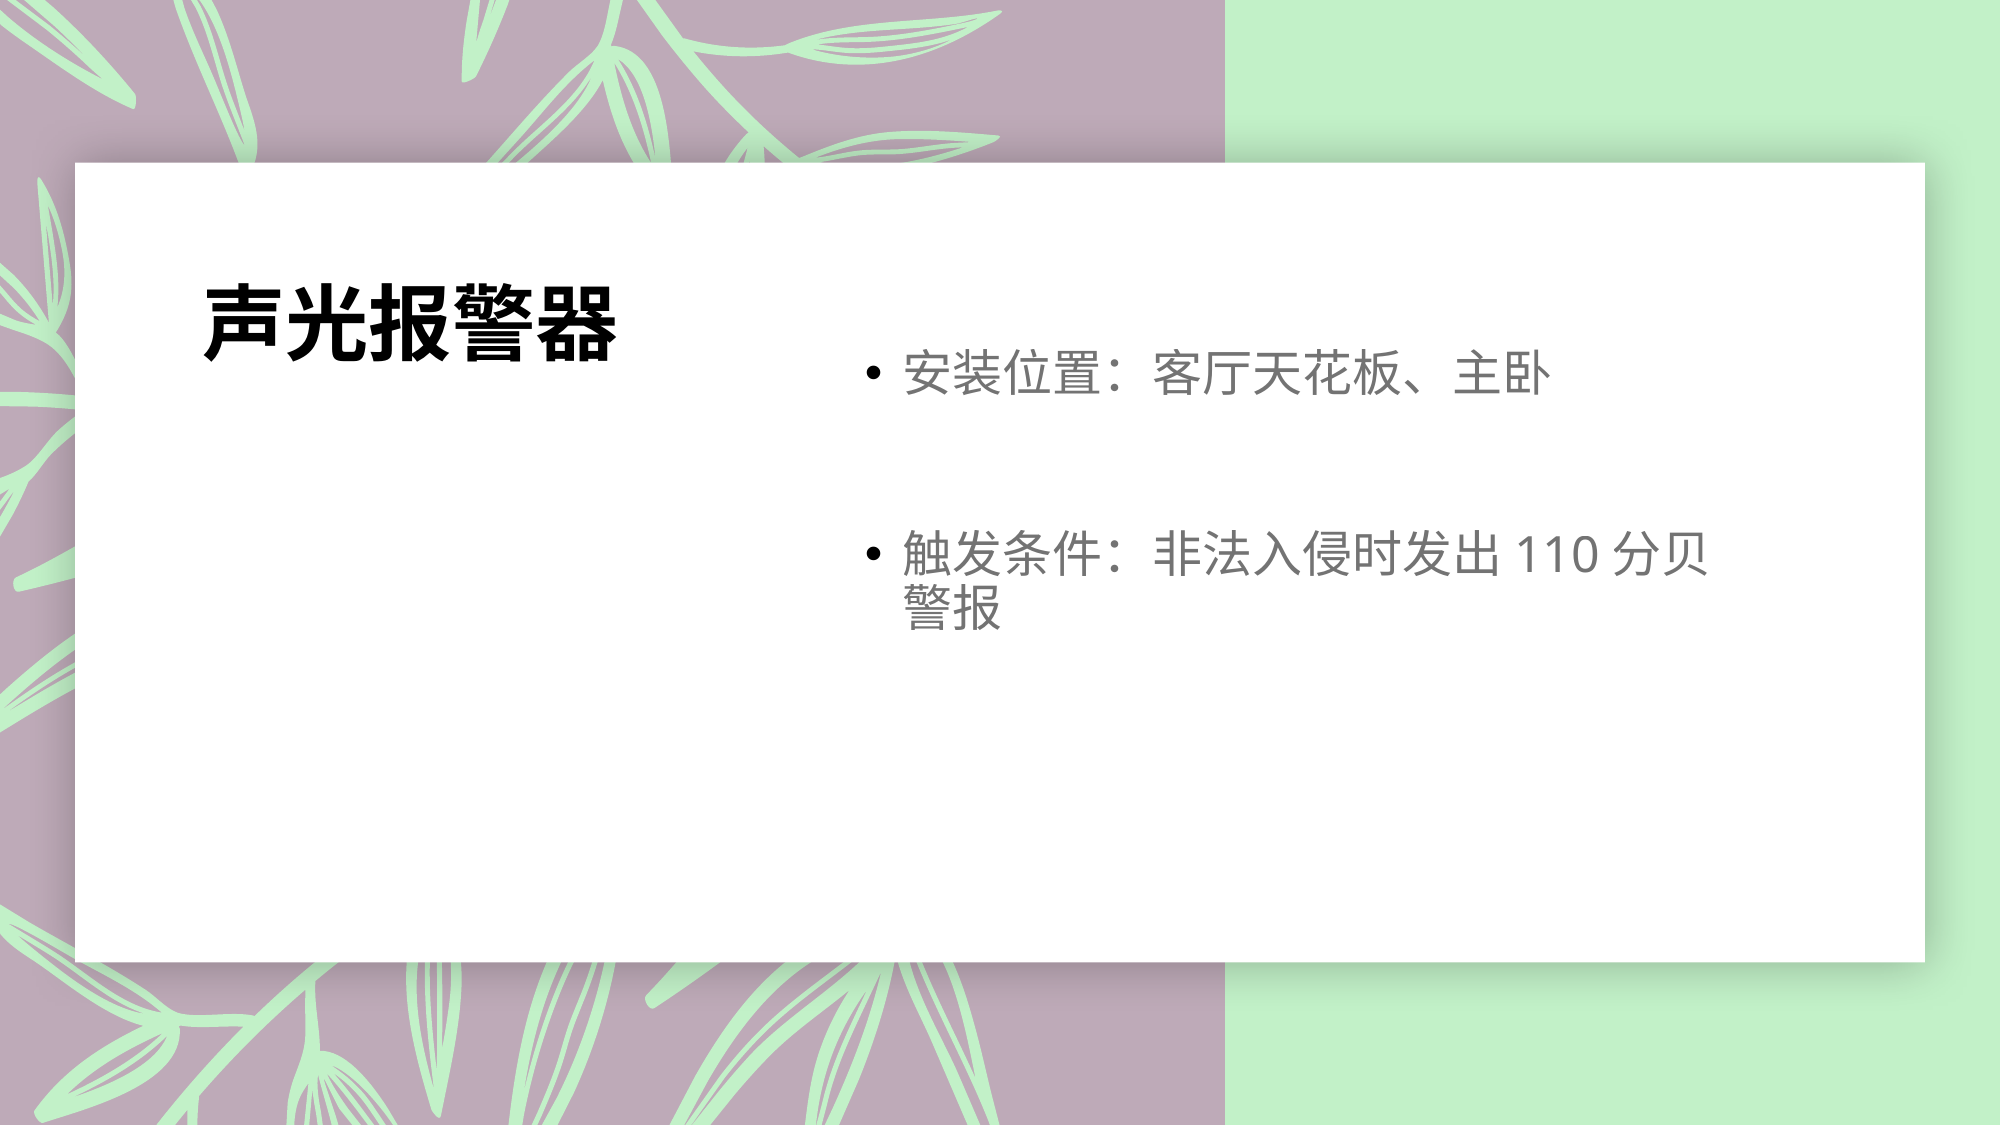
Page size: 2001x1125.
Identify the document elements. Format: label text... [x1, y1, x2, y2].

list 安装位置：客厅天花板、主卧 触发条件：非法入侵时发出110分贝警报 [1226, 275, 1775, 850]
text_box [0, 0, 1226, 1125]
text_box [1226, 0, 2000, 1125]
text_box [1226, 161, 1927, 964]
